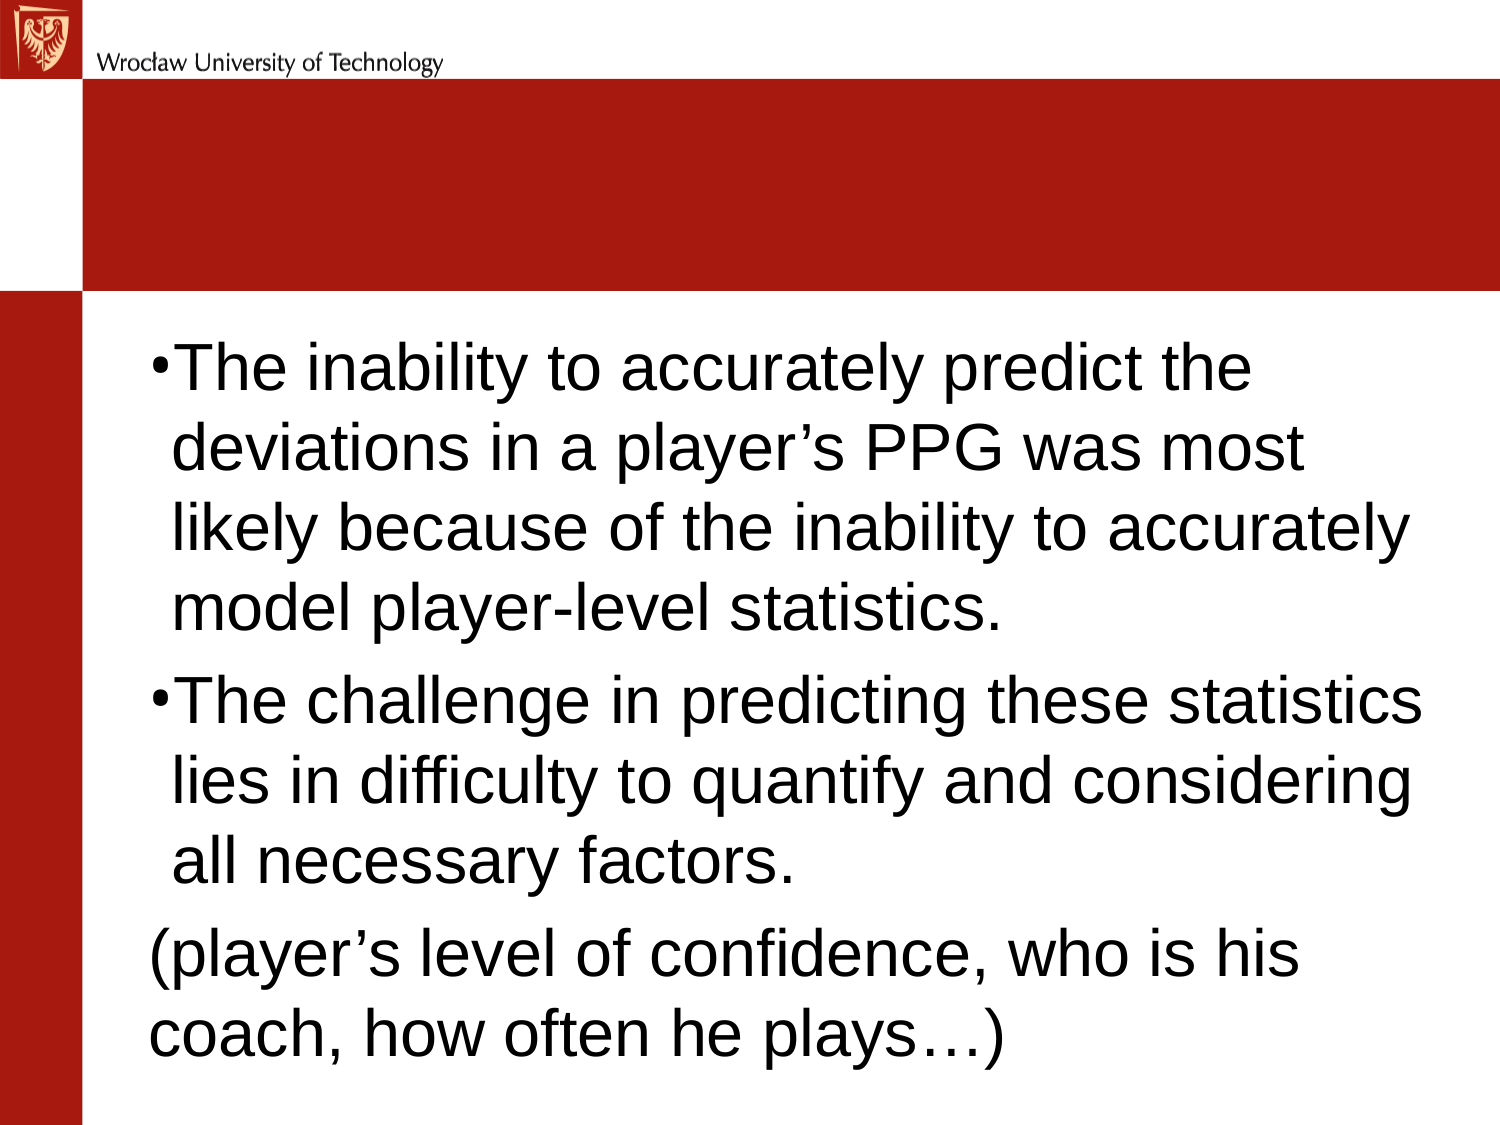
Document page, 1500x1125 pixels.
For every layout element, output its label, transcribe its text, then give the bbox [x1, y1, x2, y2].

picture [0, 0, 443, 79]
list The inability to accurately predict the deviations in a player’s PPG was most likely because of the inability to accurately model player-level statistics. The challenge in predicting these statistics lies in difficulty to quantify and considering all necessary factors. (player’s level of confidence, who is his coach, how often he plays…) [100, 308, 1483, 1106]
